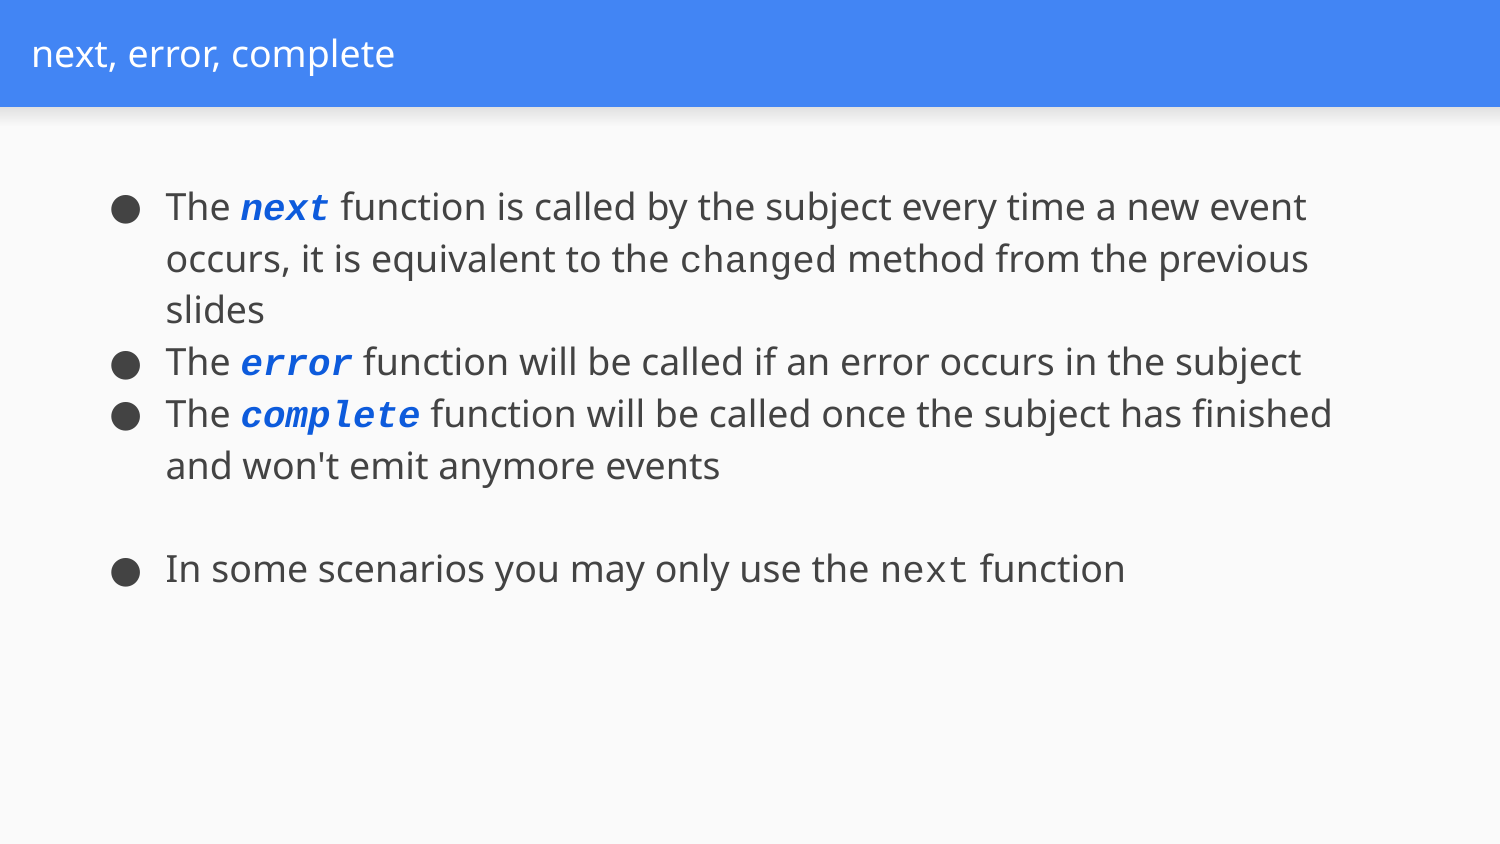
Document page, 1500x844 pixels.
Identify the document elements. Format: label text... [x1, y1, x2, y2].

list The next function is called by the subject every time a new event occurs, it is equivalent to the changed method from the previous slides The error function will be called if an error occurs in the subject The complete function will be called once the subject has finished and won't emit anymore events In some scenarios you may only use the next function [75, 161, 1425, 771]
title next, error, complete [16, 2, 1464, 102]
